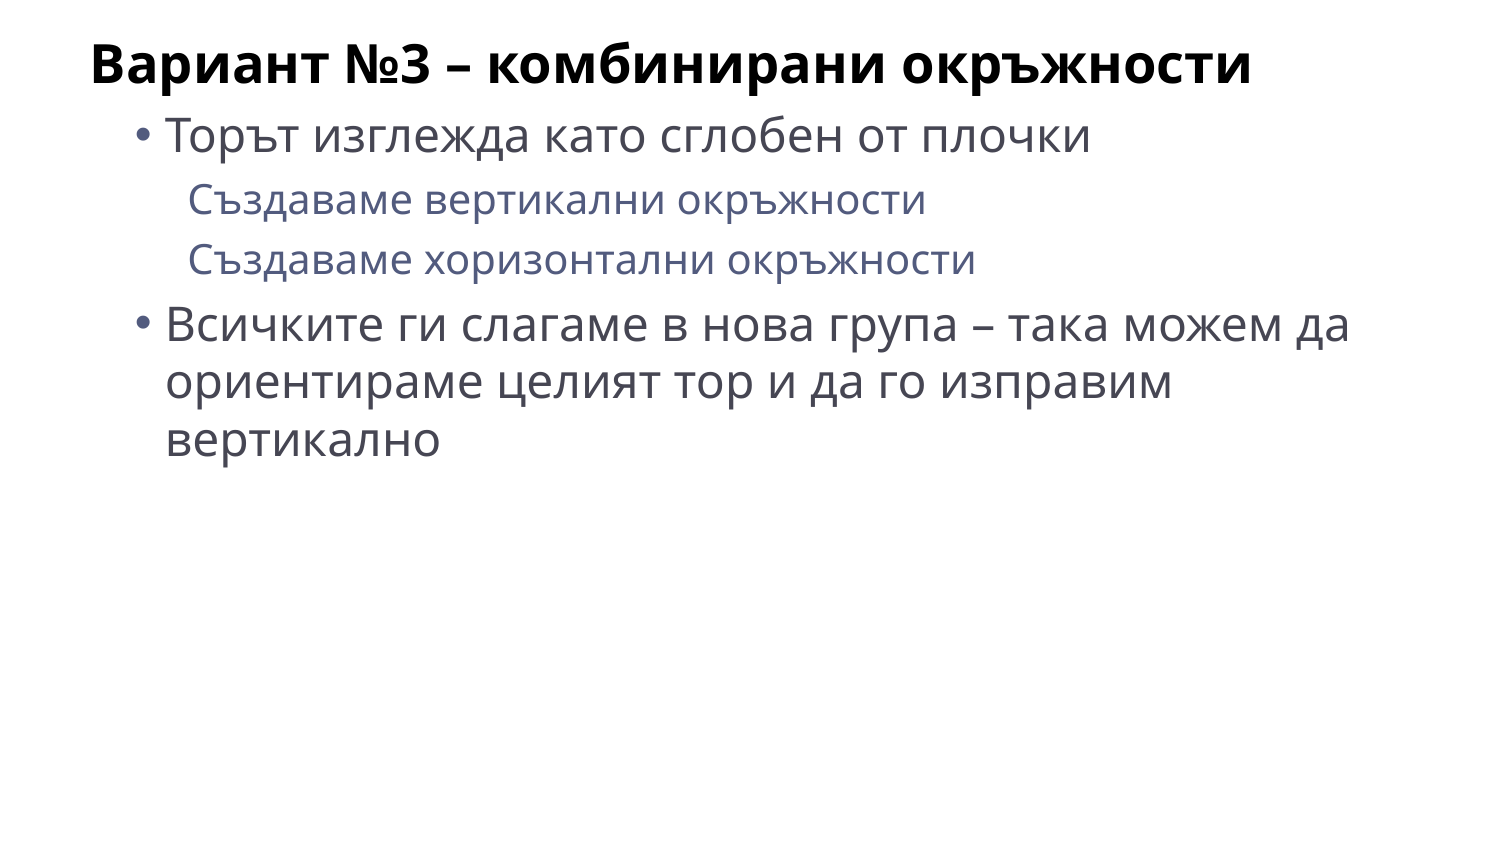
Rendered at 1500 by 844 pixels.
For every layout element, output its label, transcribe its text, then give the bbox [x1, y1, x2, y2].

list Вариант №3 – комбинирани окръжности Торът изглежда като сглобен от плочки Създаваме вертикални окръжности Създаваме хоризонтални окръжности Всичките ги слагаме в нова група – така можем да ориентираме целият тор и да го изправим вертикално [75, 21, 1475, 835]
